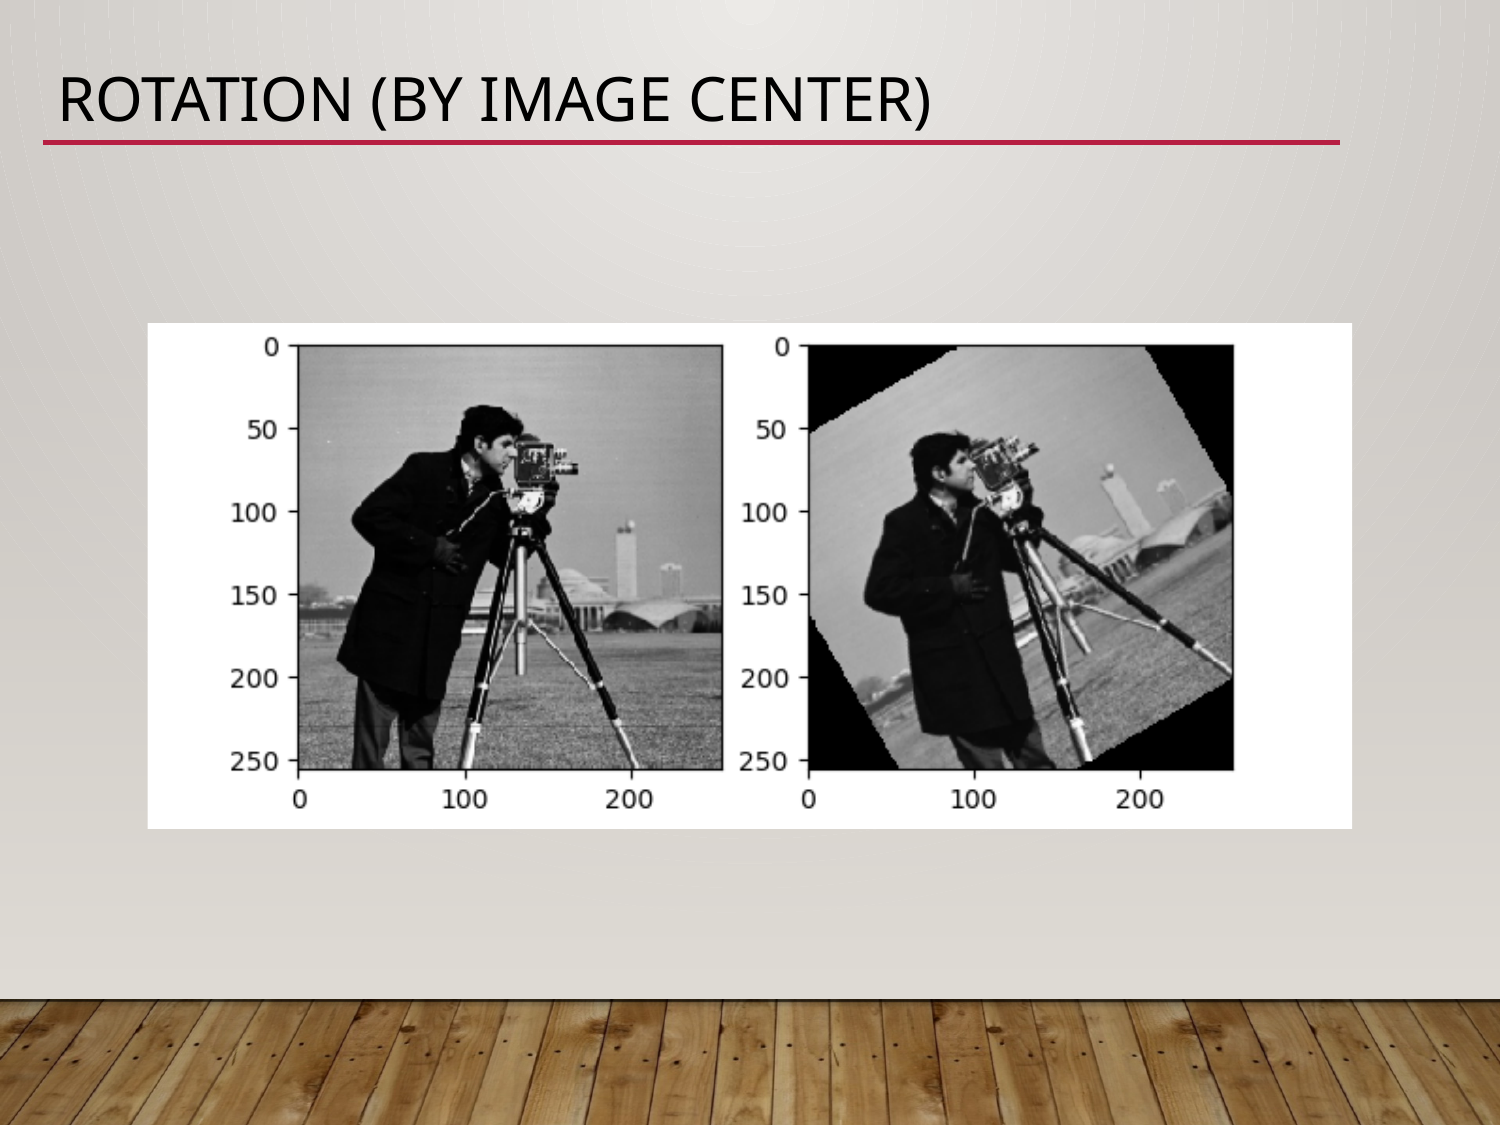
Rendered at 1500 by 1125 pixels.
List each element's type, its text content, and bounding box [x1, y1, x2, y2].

picture [0, 999, 1500, 1125]
picture [147, 323, 1353, 829]
title Rotation (by Image center) [42, 60, 1341, 143]
